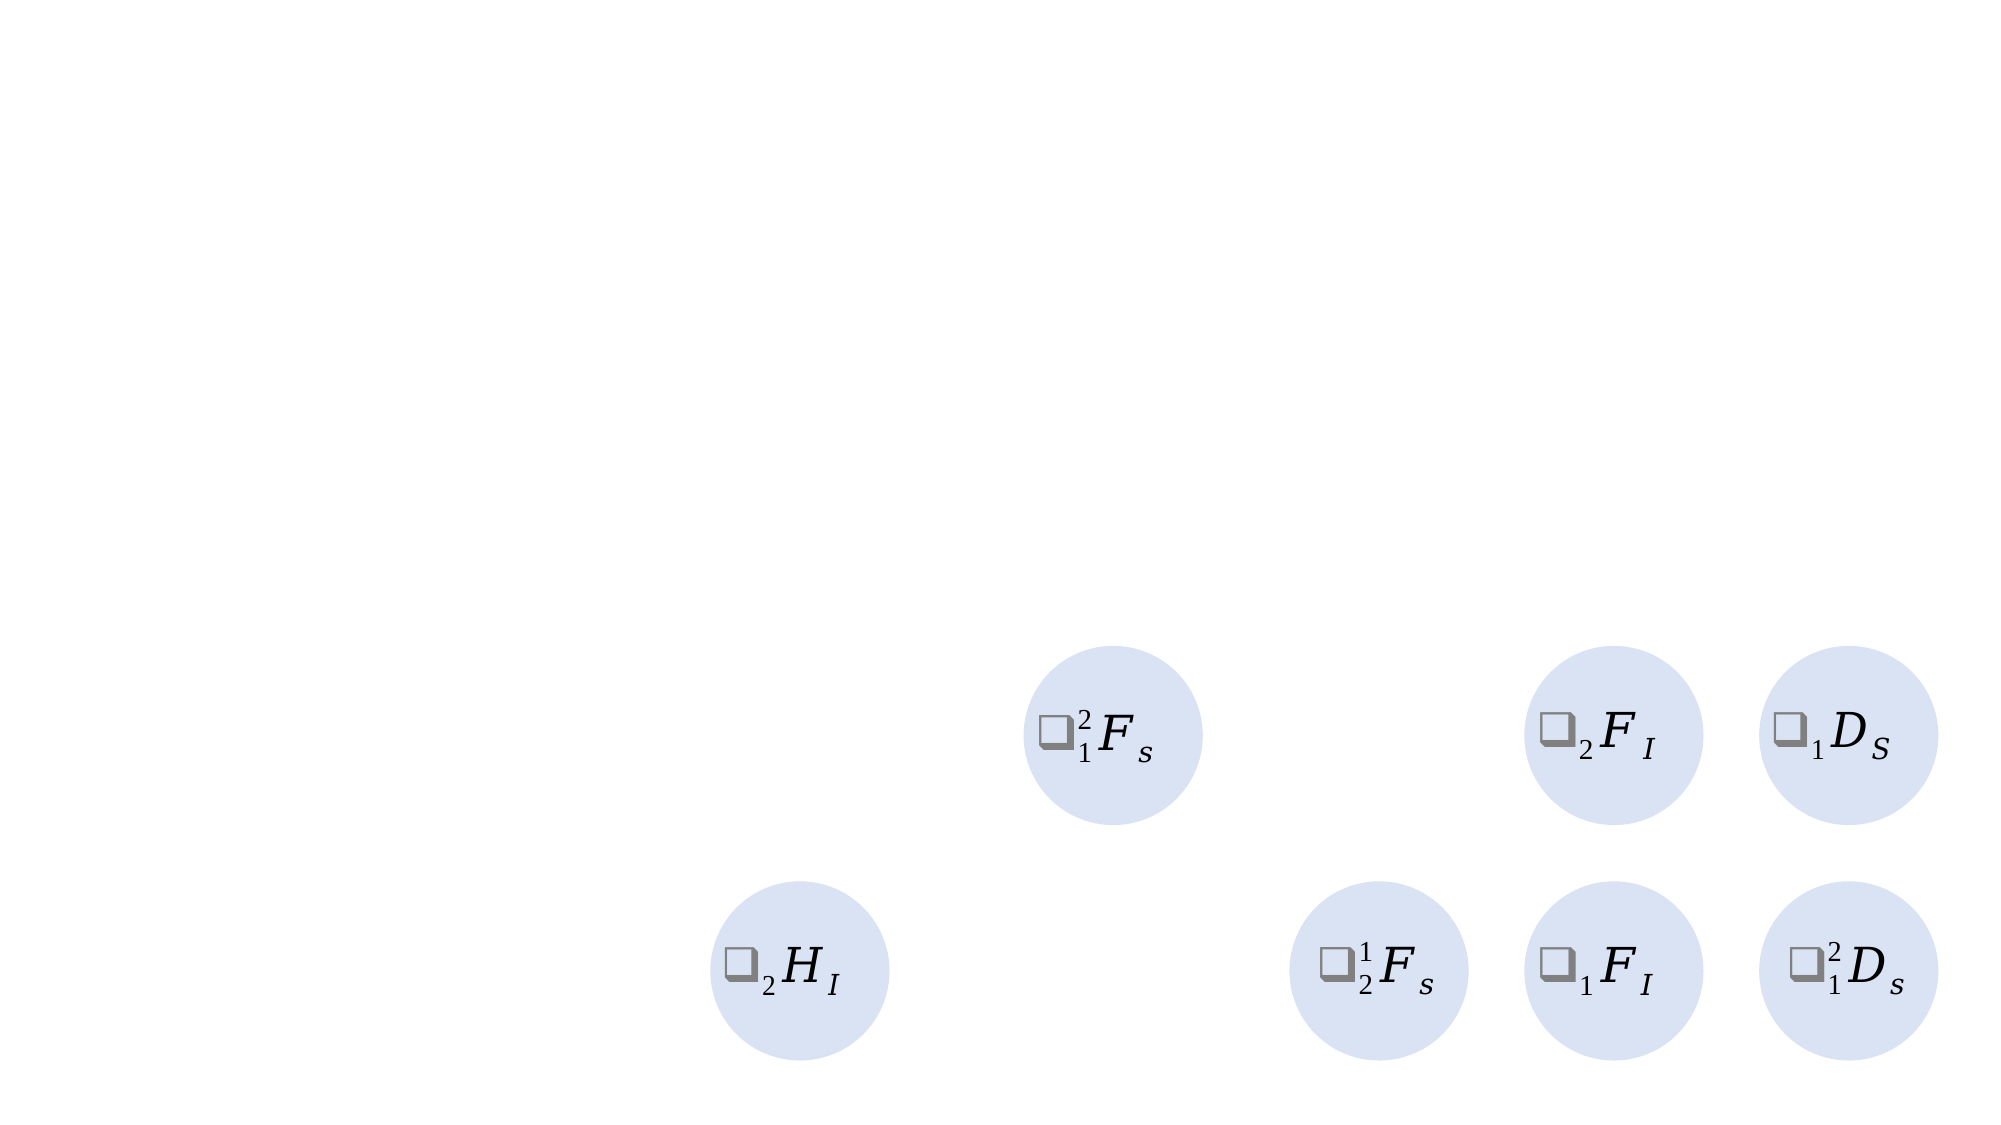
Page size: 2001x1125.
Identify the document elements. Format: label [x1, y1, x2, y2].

text_box [1289, 881, 1469, 1061]
text_box [1524, 881, 1704, 1061]
text_box [710, 881, 890, 1061]
text_box [1759, 645, 1939, 826]
text_box [1023, 645, 1203, 826]
text_box [1759, 881, 1939, 1061]
text_box [1524, 645, 1704, 826]
